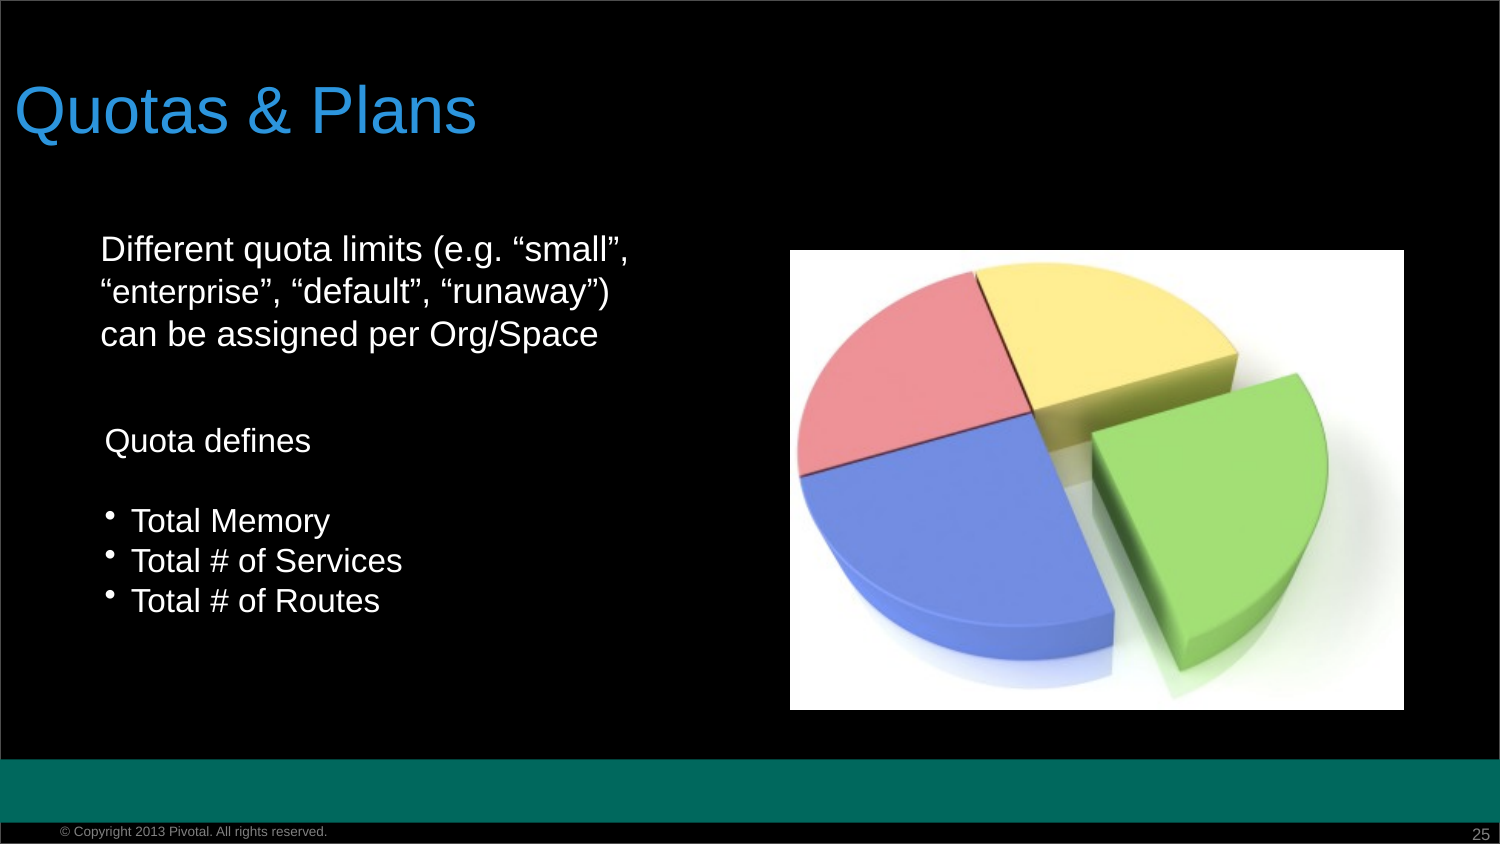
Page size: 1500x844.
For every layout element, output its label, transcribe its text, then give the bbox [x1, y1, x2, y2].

title Quotas & Plans [0, 59, 1380, 147]
text_box Different quota limits (e.g. “small”, “enterprise”, “default”, “runaway”) can be assigned per Org/Space [100, 226, 674, 354]
picture [790, 249, 1404, 710]
text_box Quota defines Total Memory Total # of Services Total # of Routes [104, 419, 573, 620]
